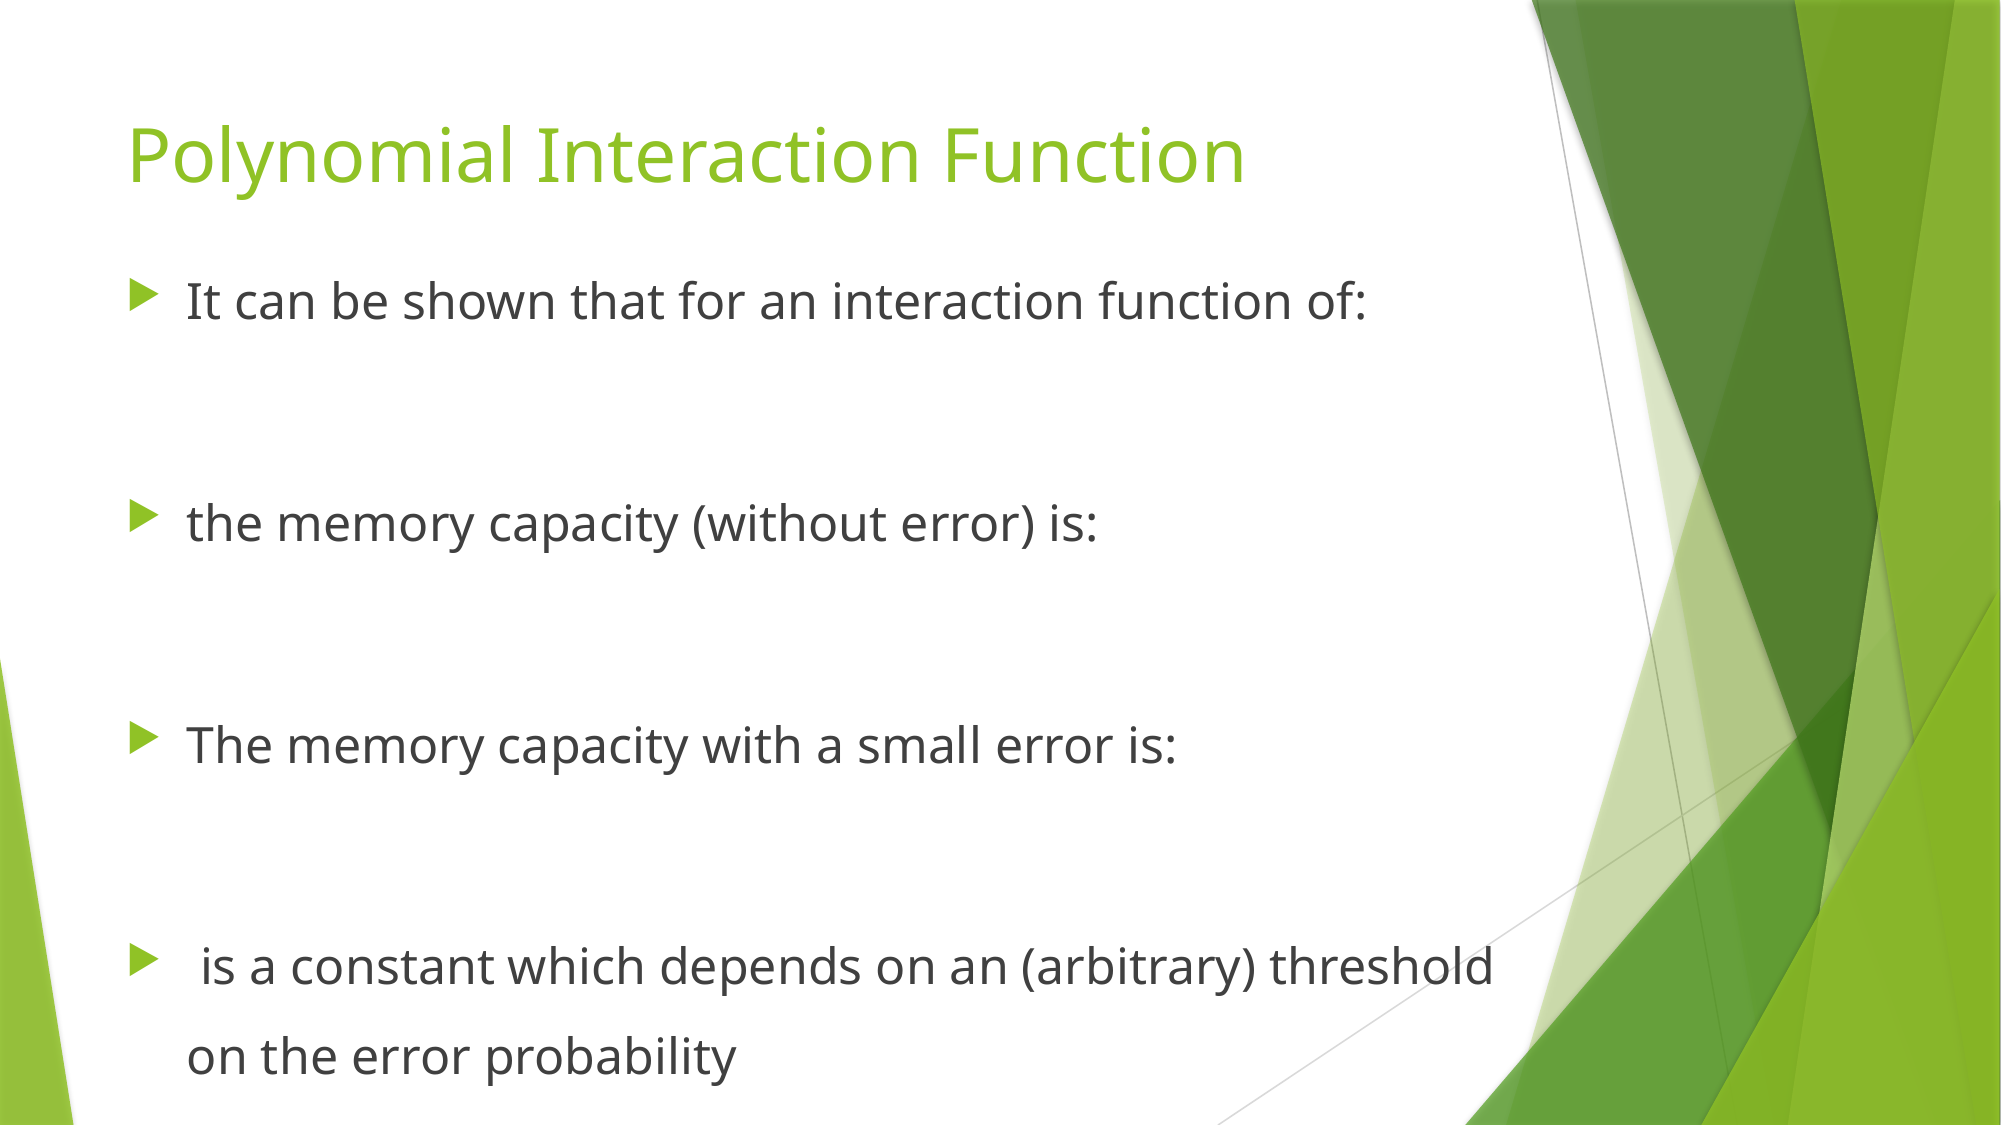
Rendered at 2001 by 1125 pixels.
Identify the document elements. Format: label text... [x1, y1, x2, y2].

title Polynomial Interaction Function [111, 99, 1522, 317]
